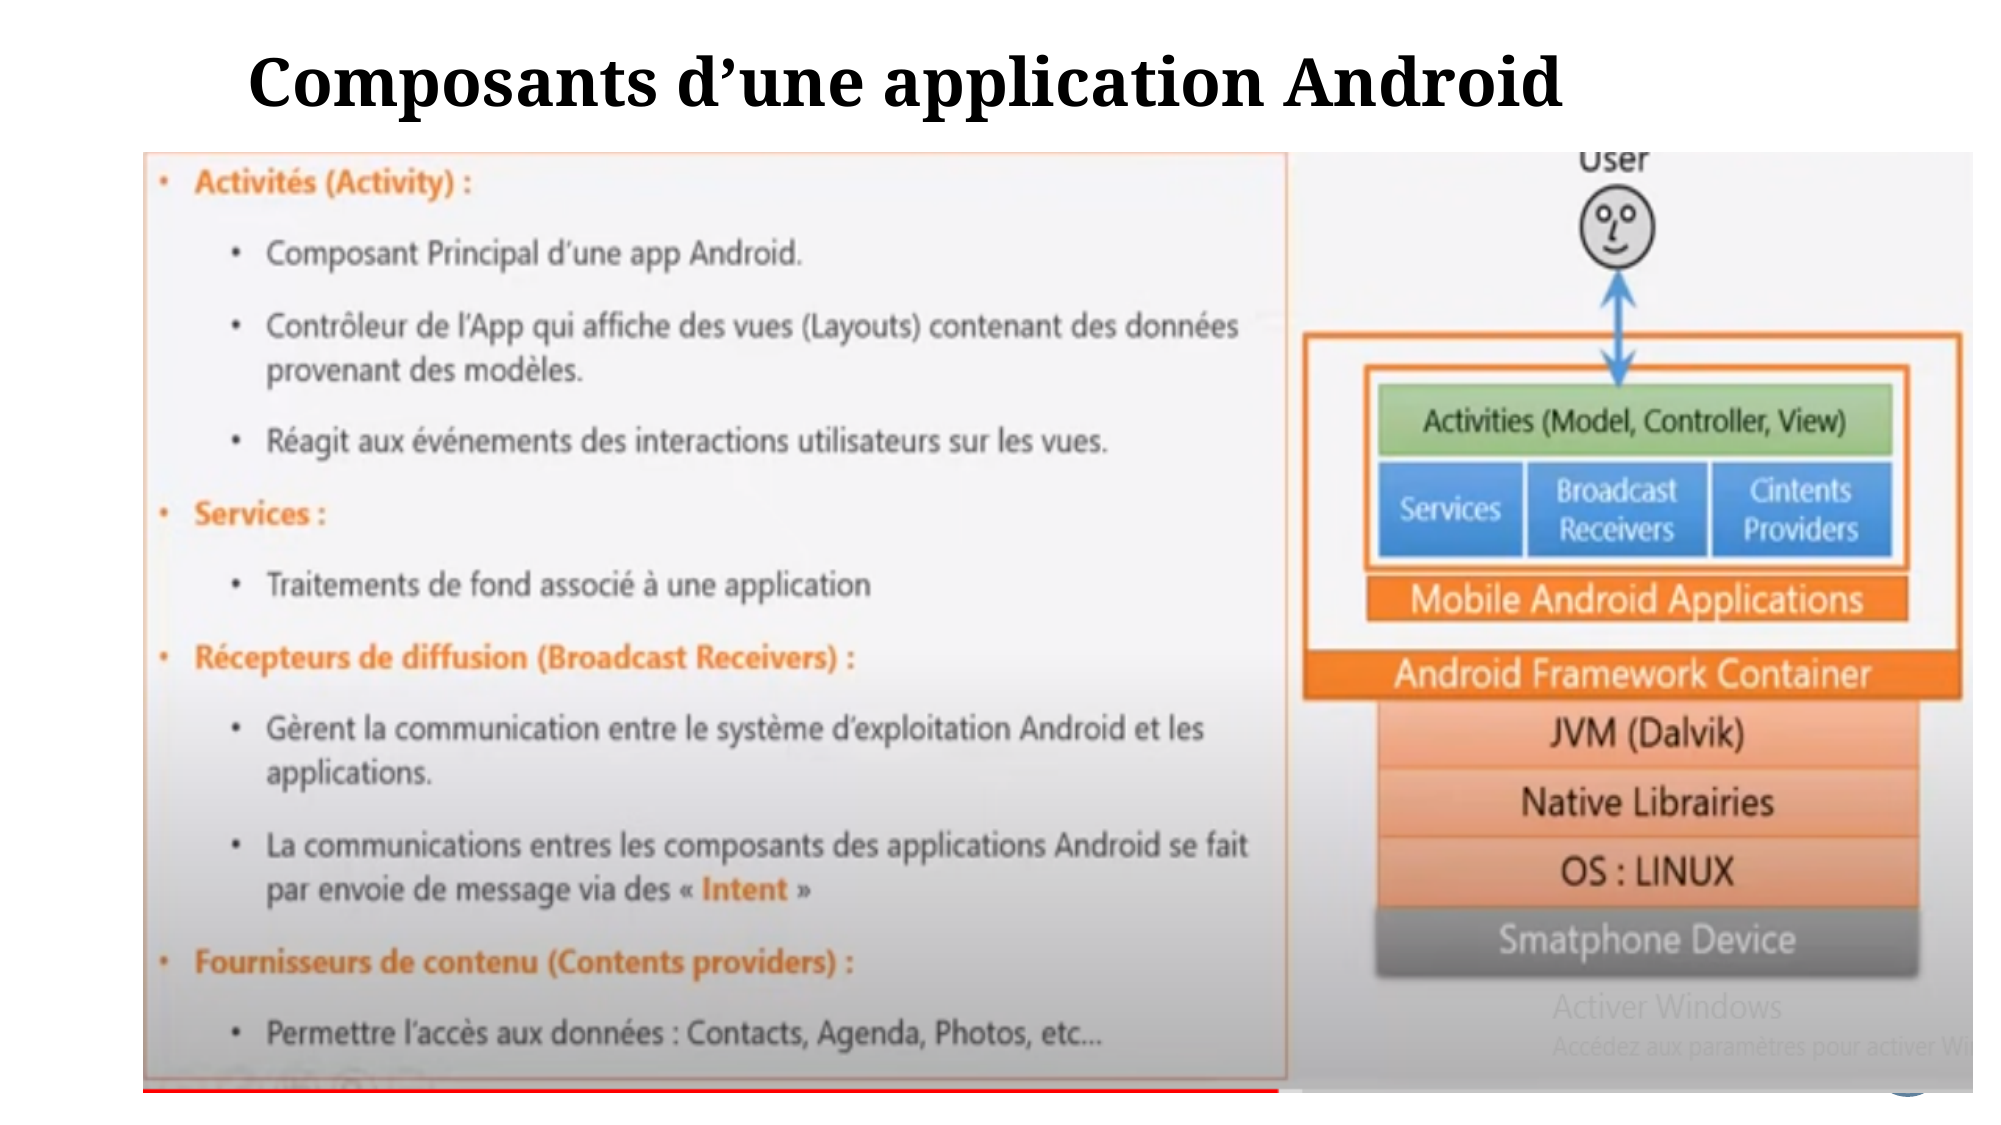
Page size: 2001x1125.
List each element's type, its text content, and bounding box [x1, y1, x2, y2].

picture [143, 152, 1973, 1093]
title Composants d’une application Android [143, 16, 1670, 151]
